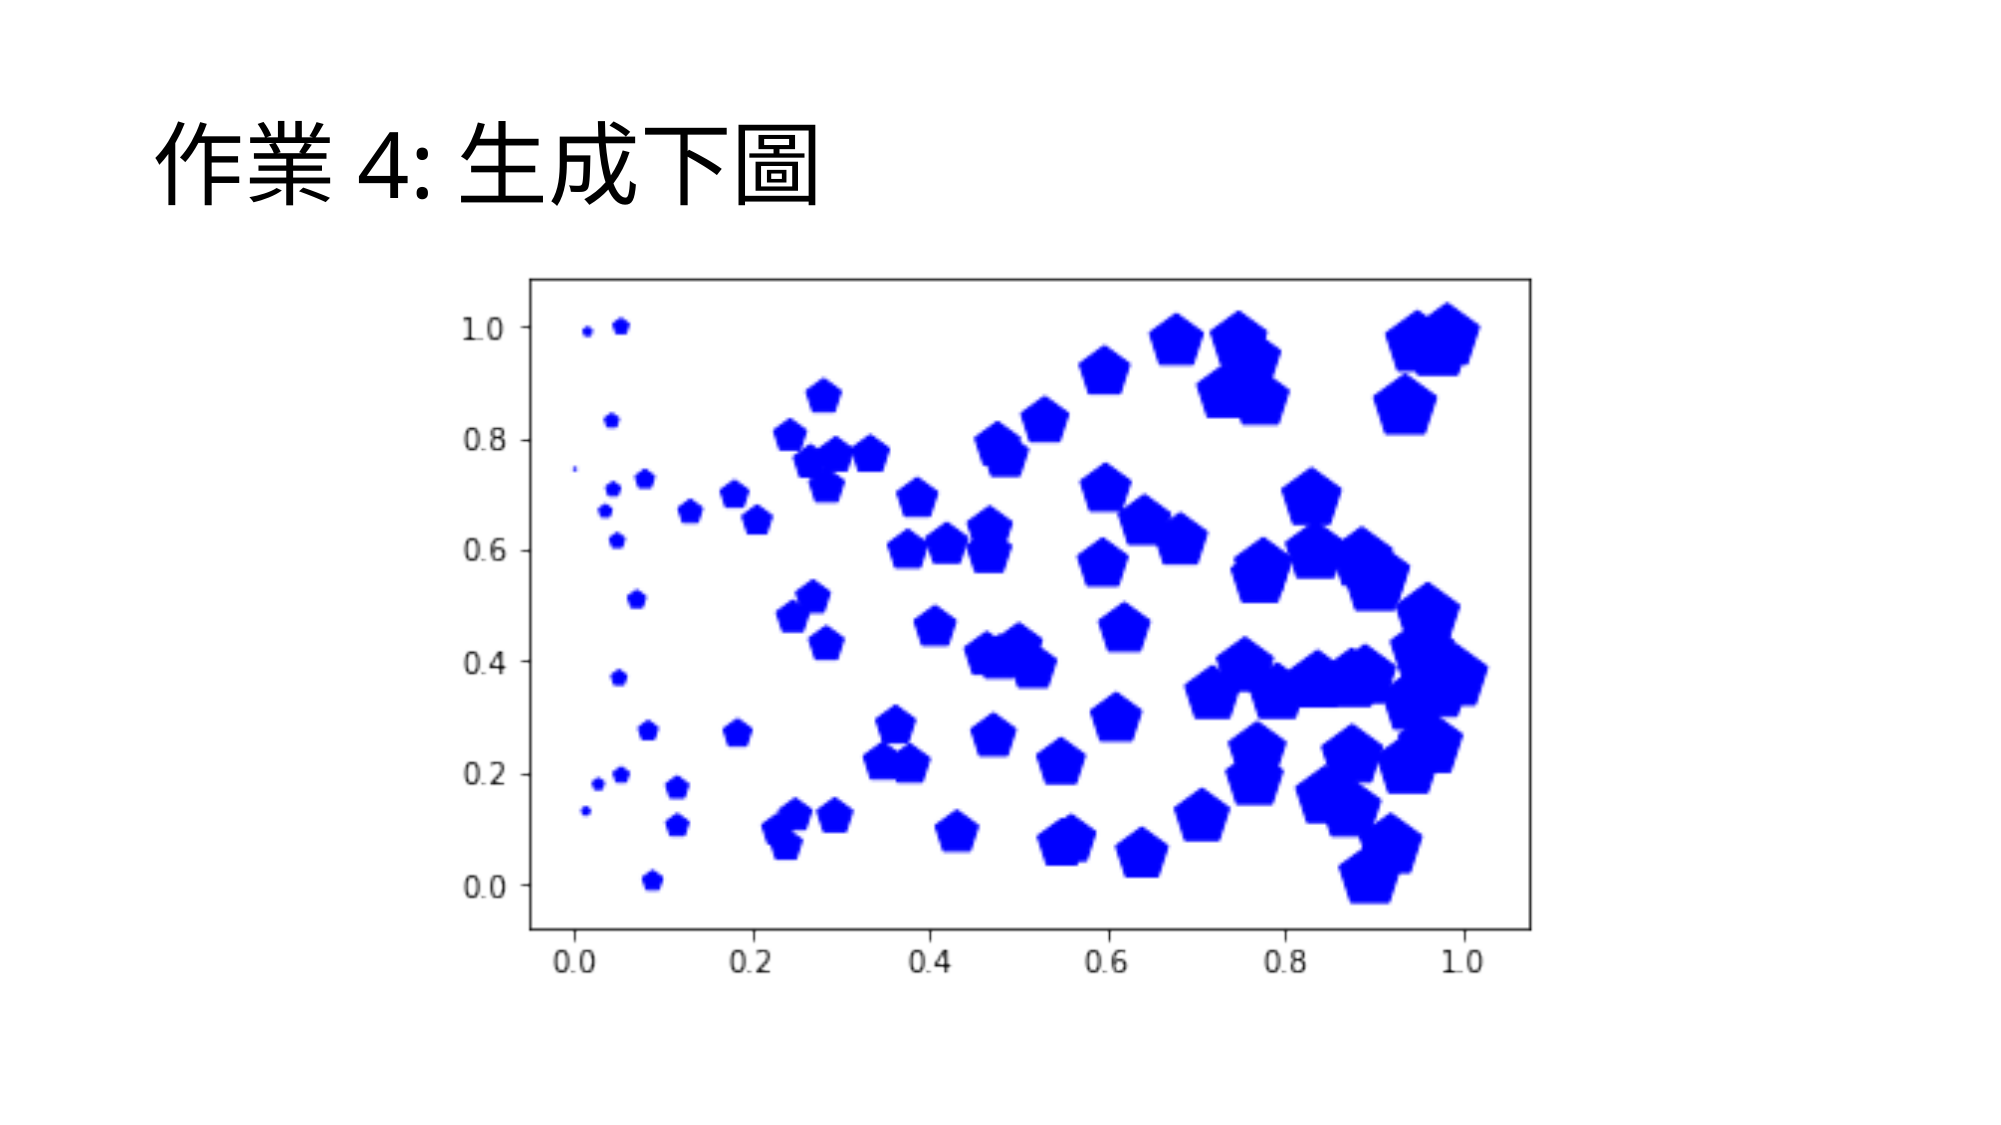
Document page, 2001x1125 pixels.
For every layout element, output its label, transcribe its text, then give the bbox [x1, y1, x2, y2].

title 作業4:生成下圖 [137, 59, 1863, 278]
picture [440, 249, 1560, 1002]
